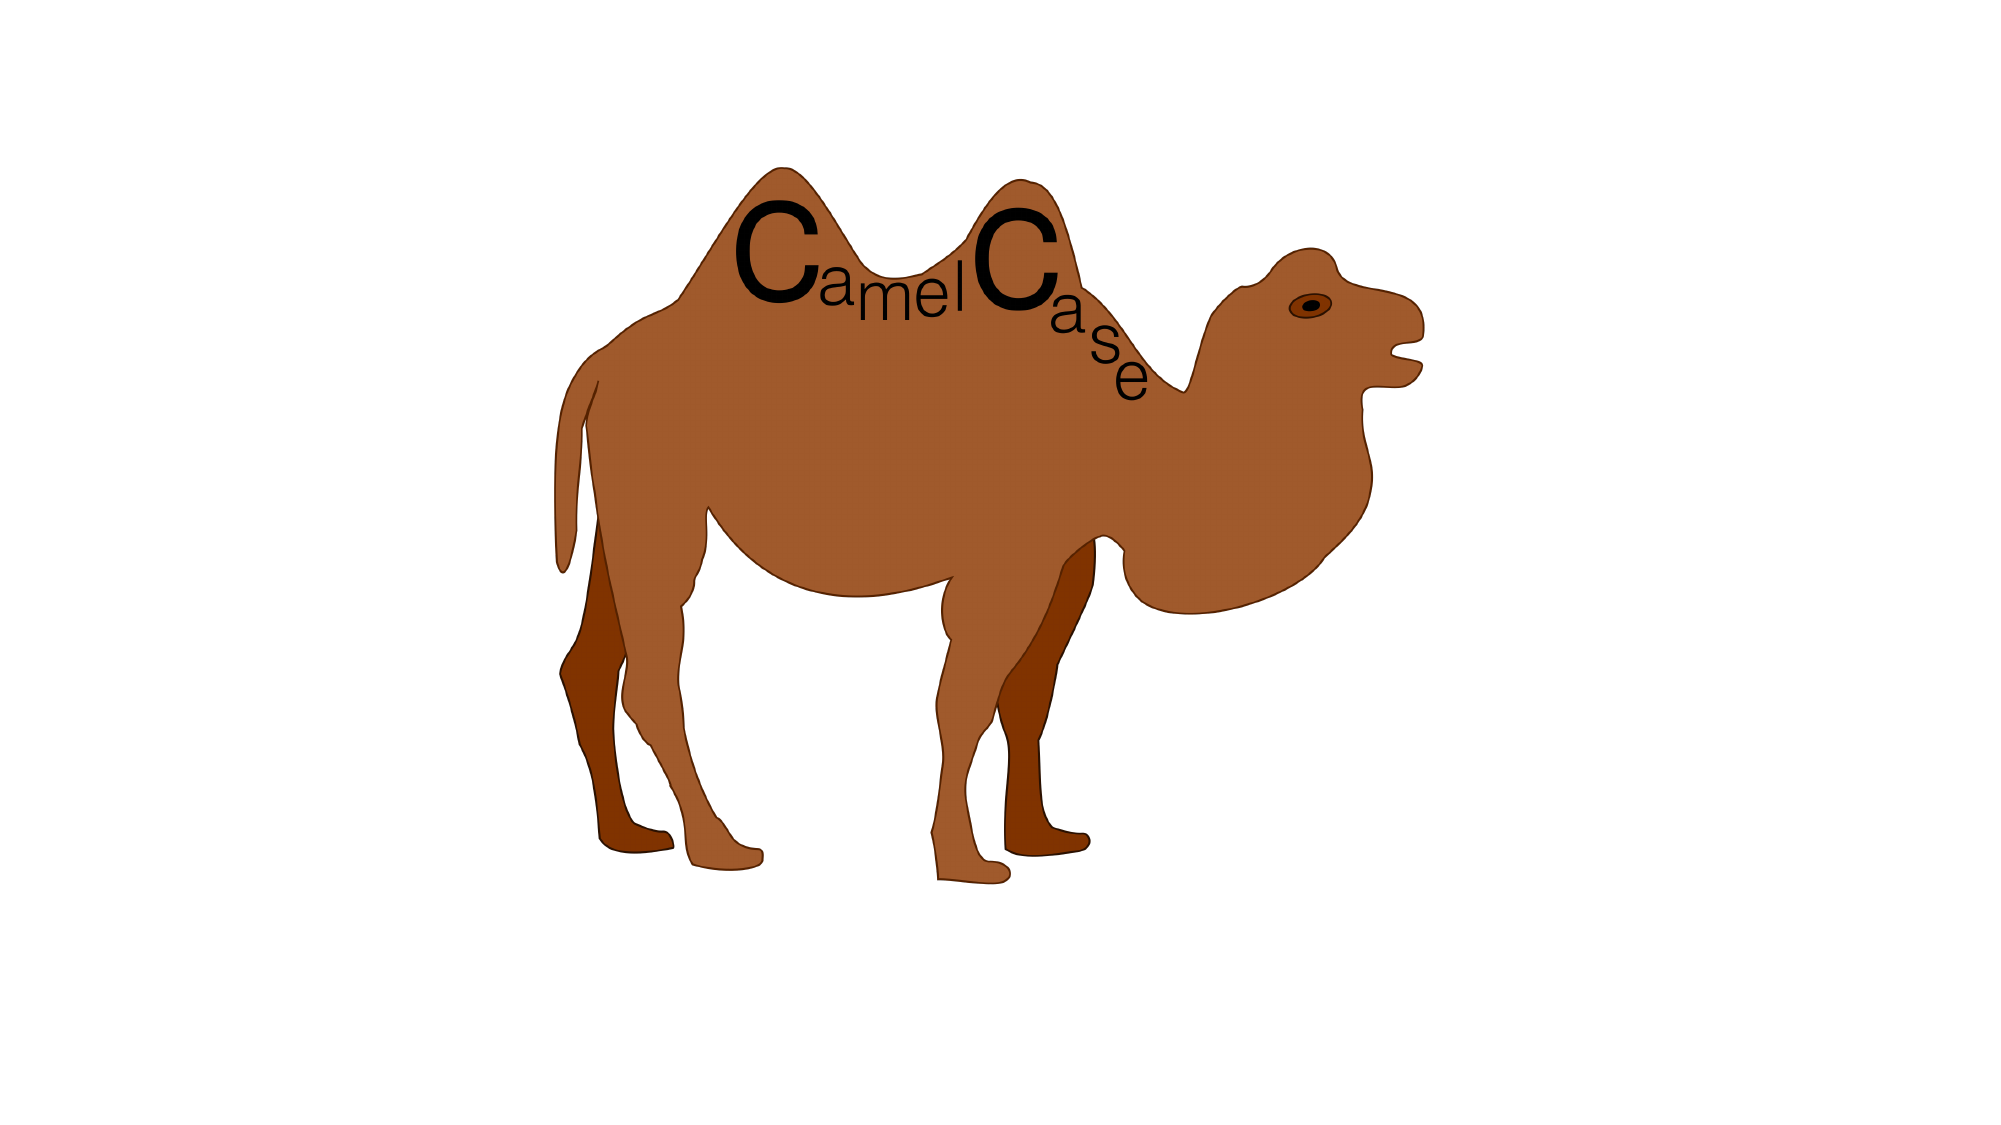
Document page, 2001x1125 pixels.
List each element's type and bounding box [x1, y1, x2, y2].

picture [549, 162, 1428, 889]
